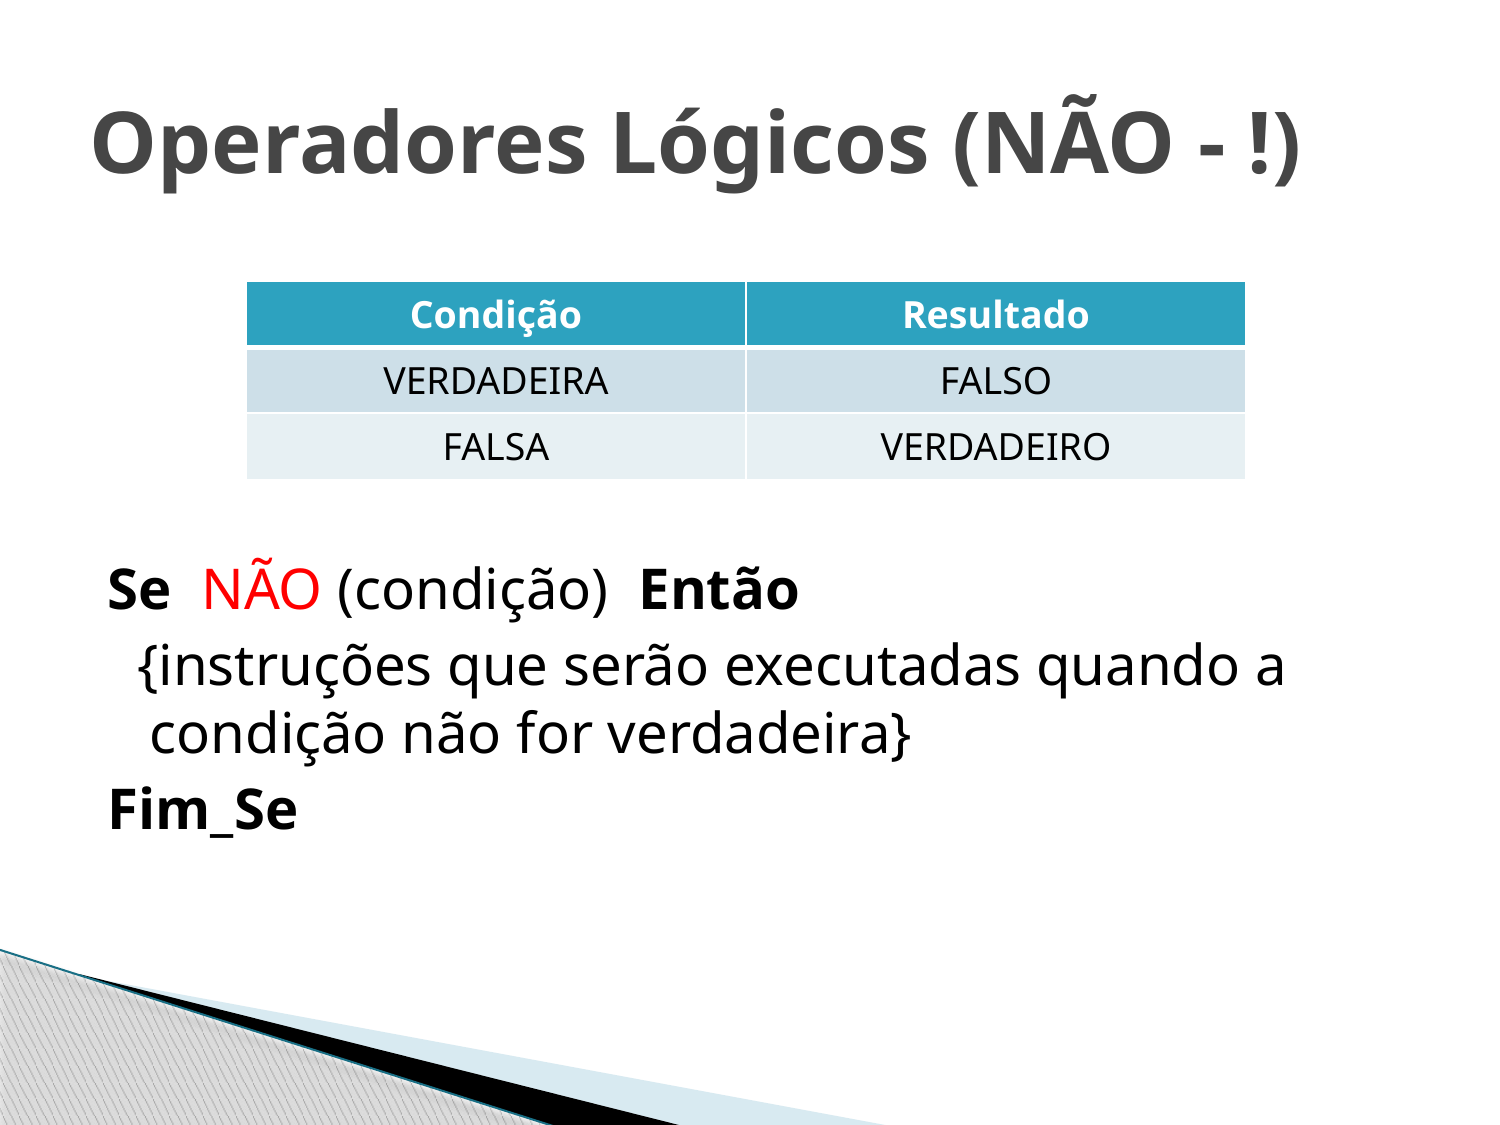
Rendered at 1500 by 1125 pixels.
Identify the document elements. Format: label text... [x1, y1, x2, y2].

table_cell VERDADEIRA [247, 350, 745, 412]
table_cell VERDADEIRO [747, 414, 1245, 479]
table_header Condição [247, 282, 745, 345]
table_header Resultado [747, 282, 1245, 345]
table_cell FALSO [747, 350, 1245, 412]
list Se NÃO (condição) Então {instruções que serão executadas quando a condição não for verdadeira} Fim_Se [75, 243, 1425, 986]
table_cell FALSA [247, 414, 745, 479]
title Operadores Lógicos (NÃO - !) [75, 45, 1425, 233]
